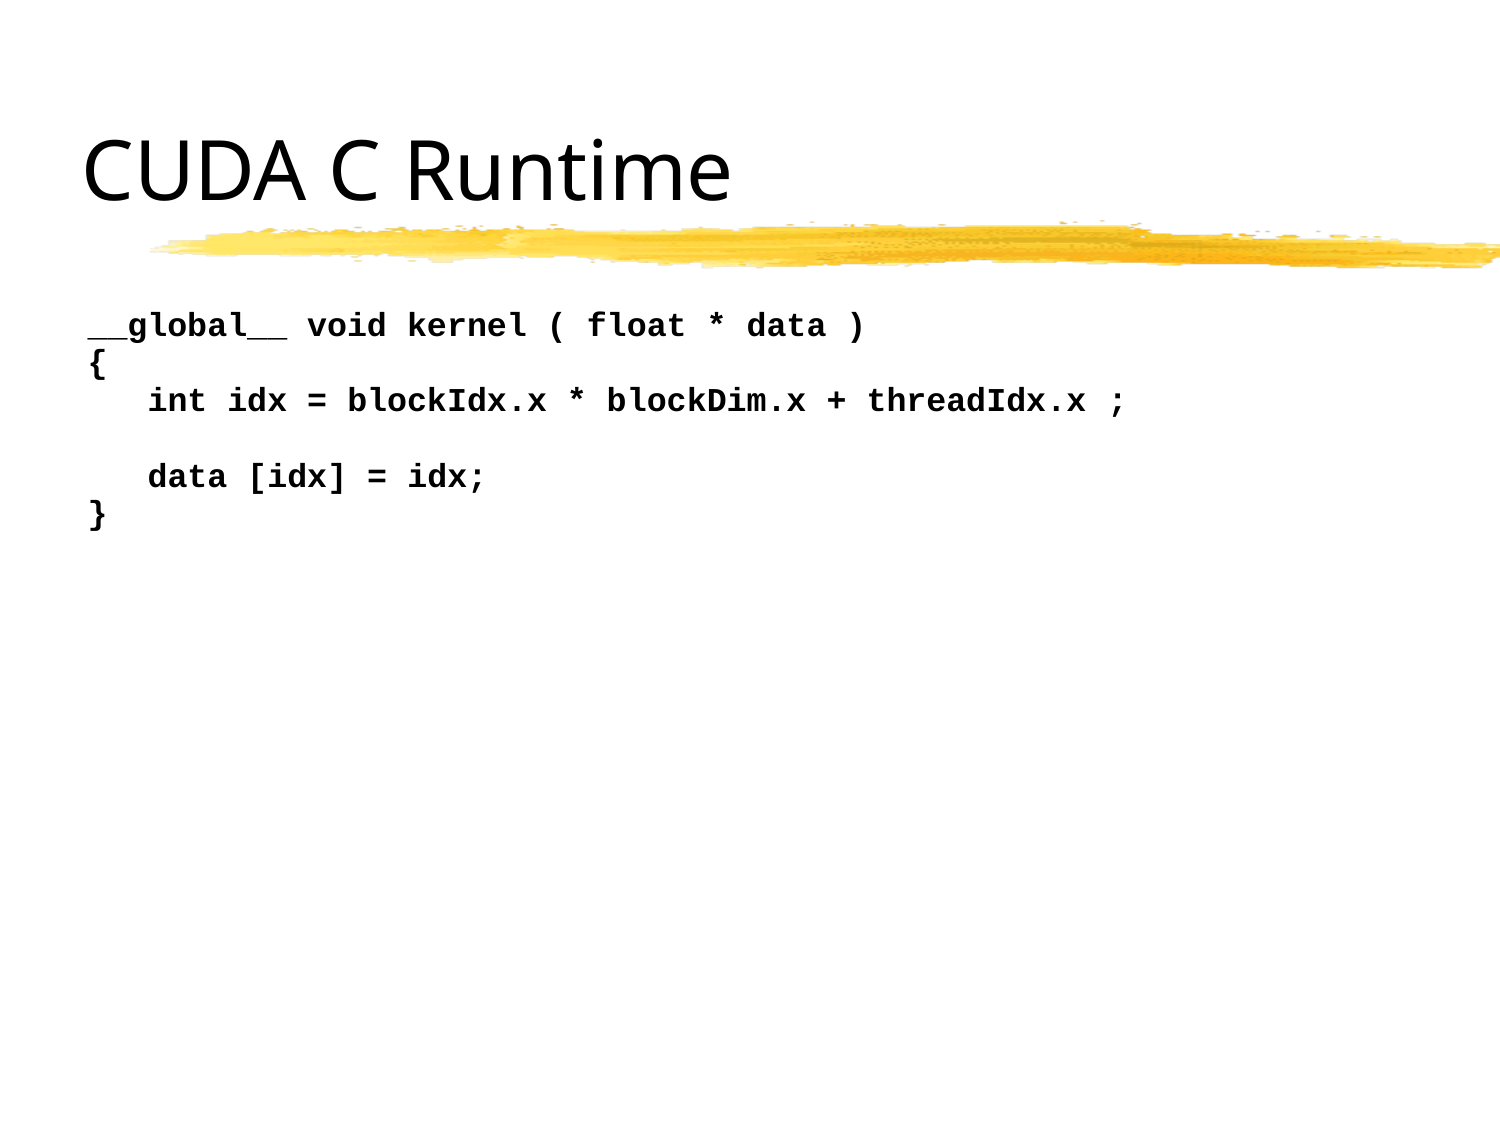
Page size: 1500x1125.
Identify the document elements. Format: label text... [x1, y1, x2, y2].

title CUDA C Runtime [66, 37, 1342, 226]
picture [150, 215, 1500, 279]
table_header __global__ void kernel ( float * data ) { int idx = blockIdx.x * blockDim.x + threadIdx.x ; data [idx] = idx; } [75, 300, 1163, 612]
